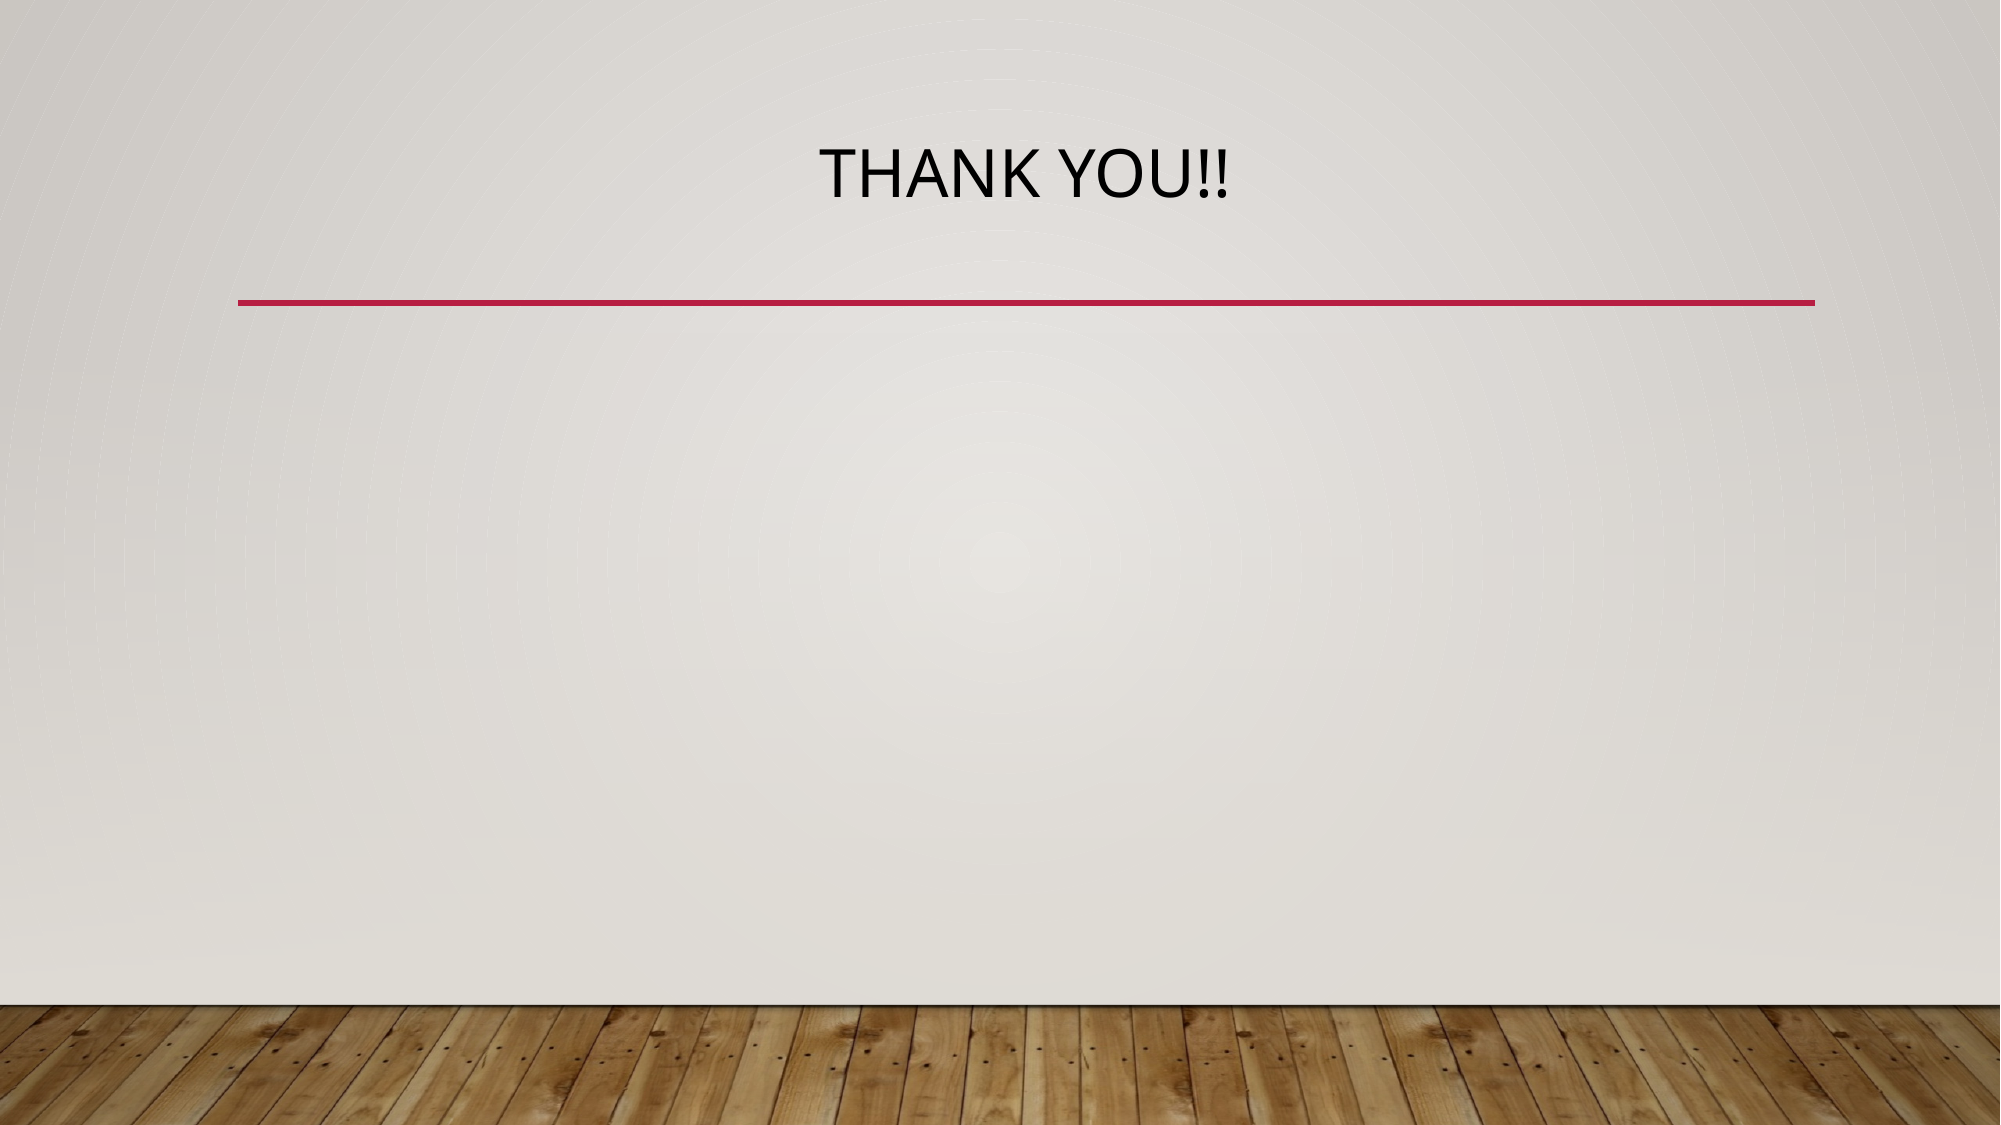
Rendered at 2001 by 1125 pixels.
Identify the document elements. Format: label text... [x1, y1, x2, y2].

picture [0, 1005, 2000, 1125]
title THANK YOU!! [238, 131, 1814, 305]
